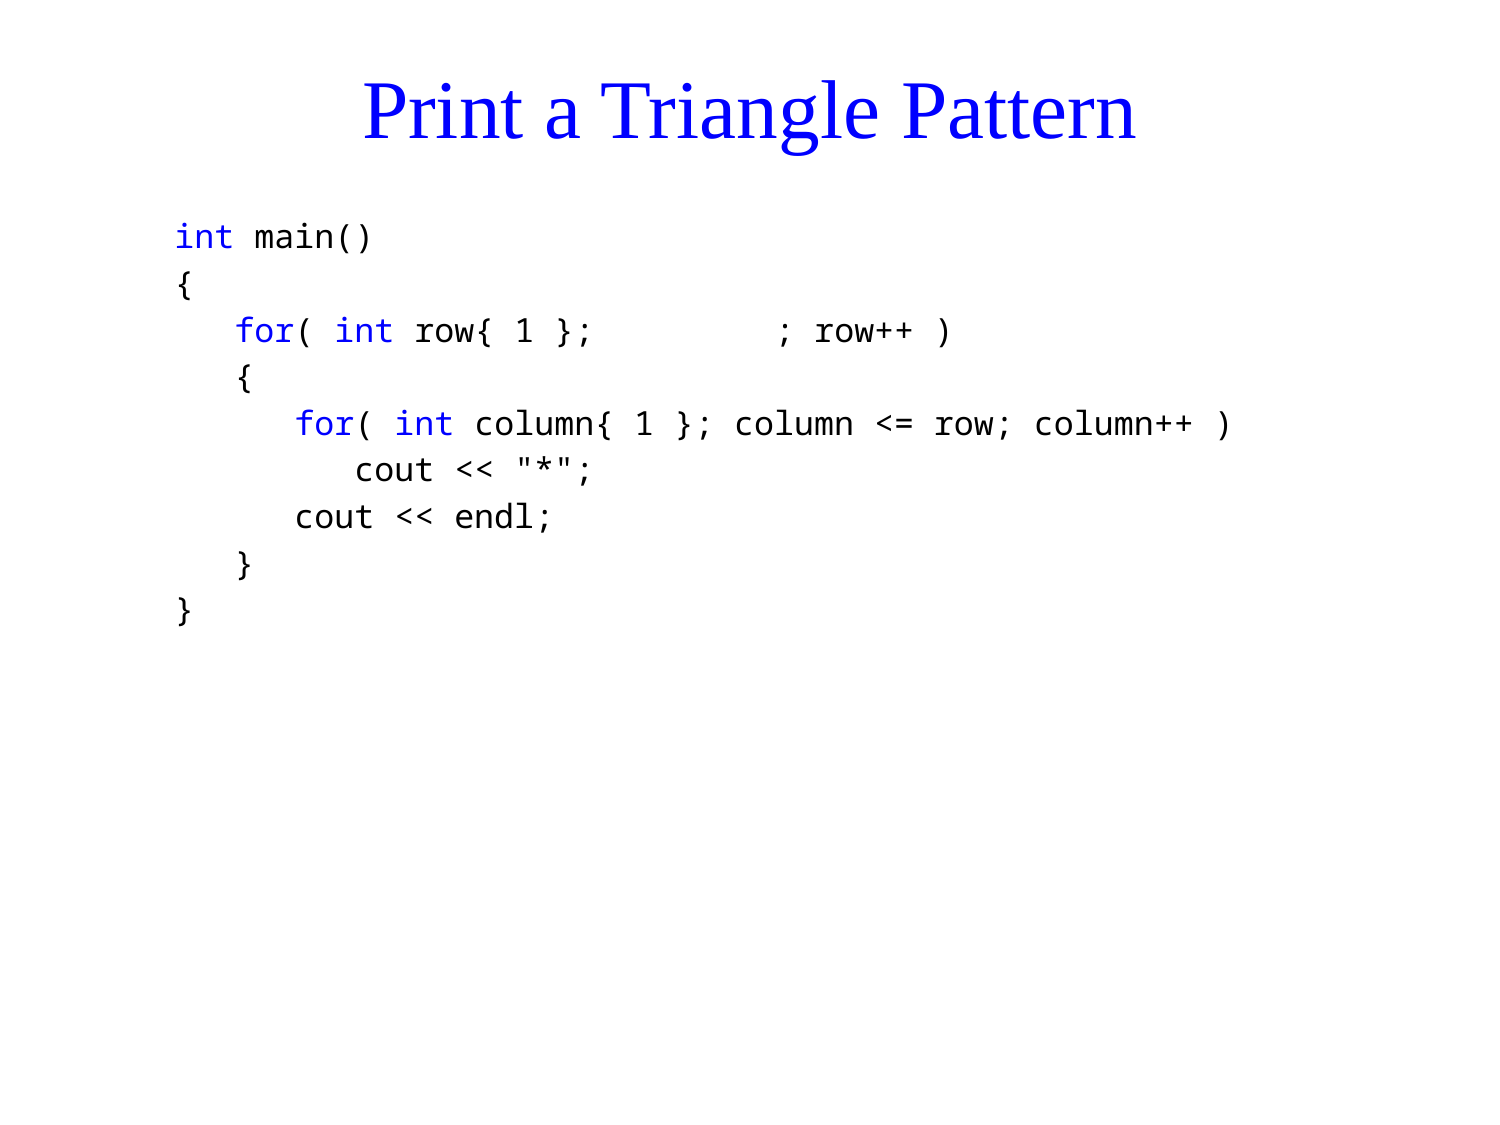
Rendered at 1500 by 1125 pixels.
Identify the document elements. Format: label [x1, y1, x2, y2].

list [159, 207, 1341, 1036]
title [70, 30, 1430, 179]
